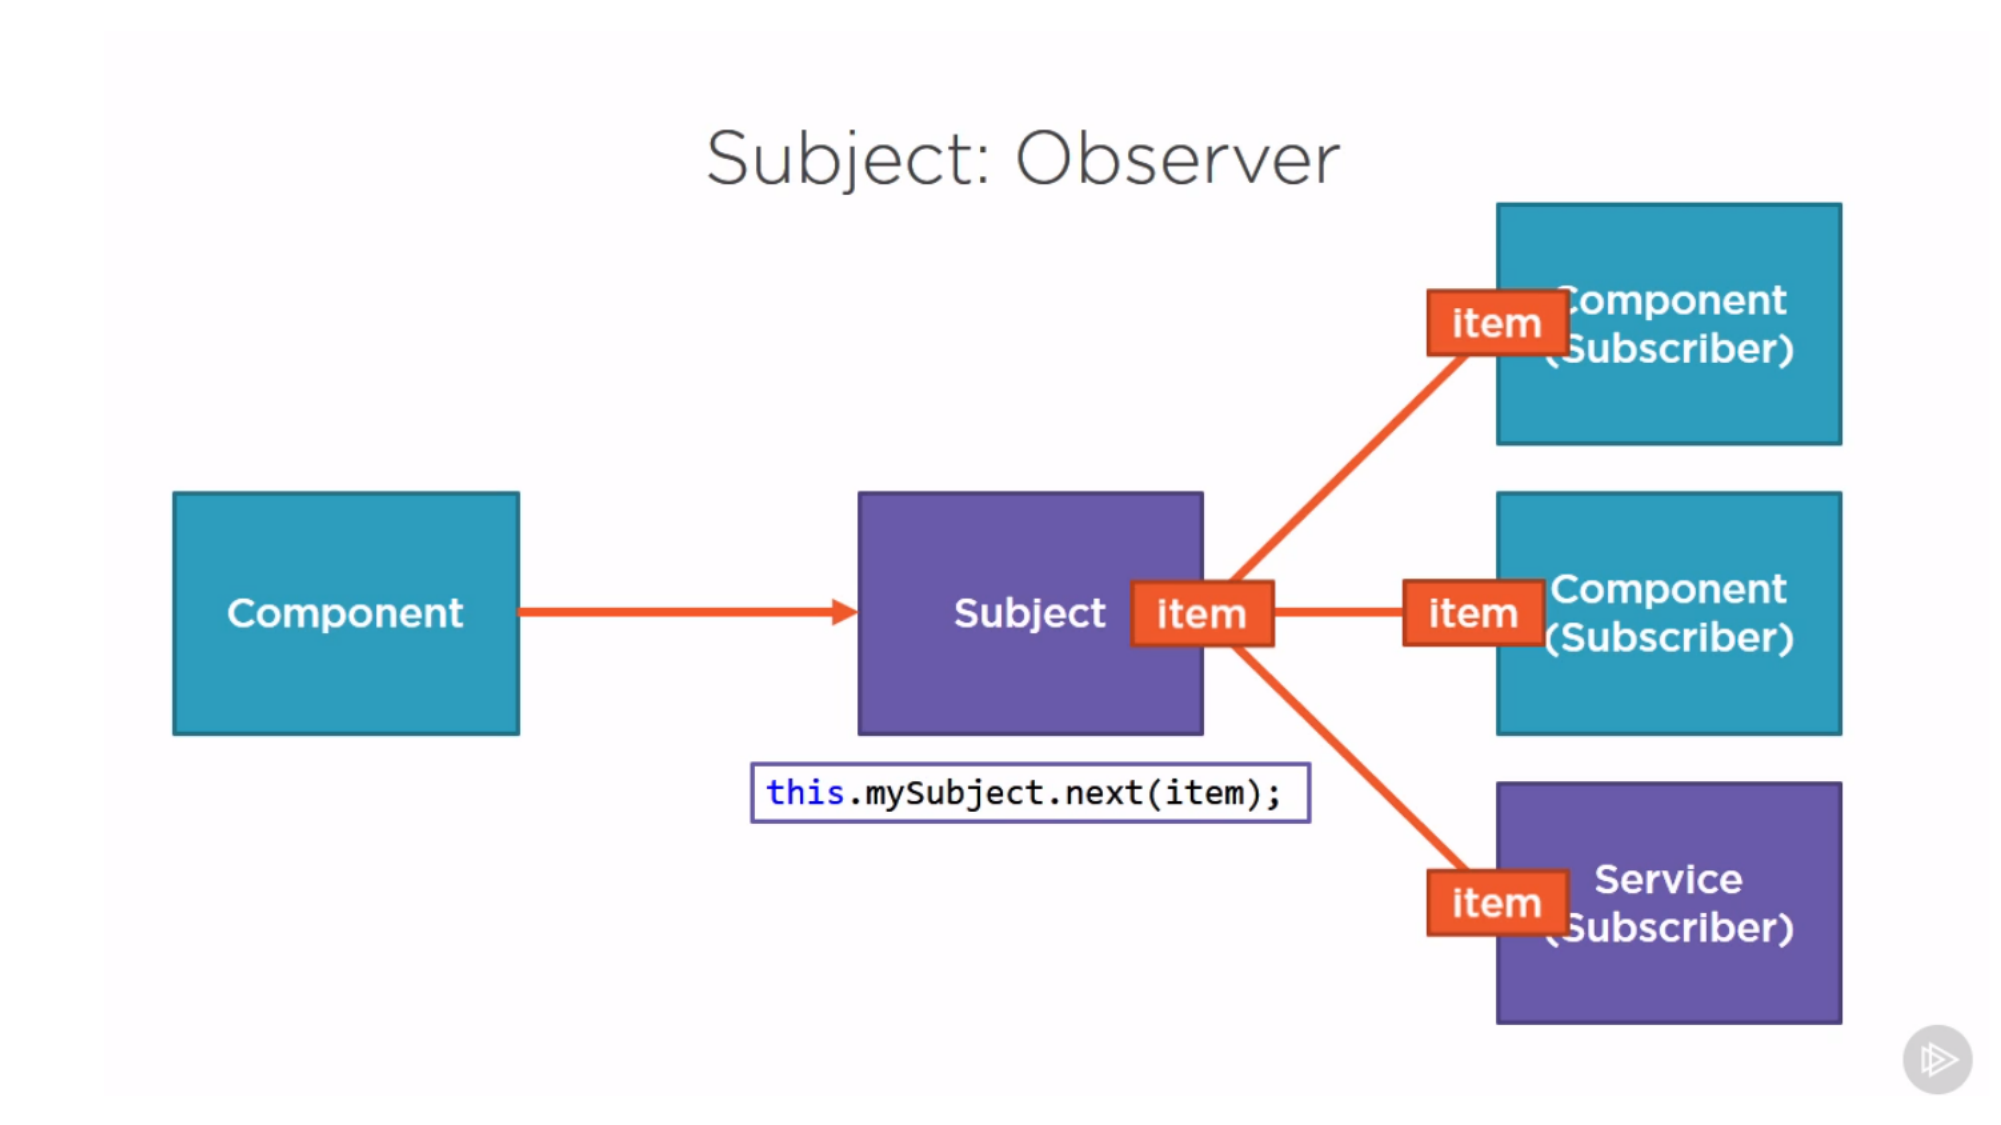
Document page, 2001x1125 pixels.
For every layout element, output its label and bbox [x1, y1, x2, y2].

picture [104, 31, 1990, 1096]
